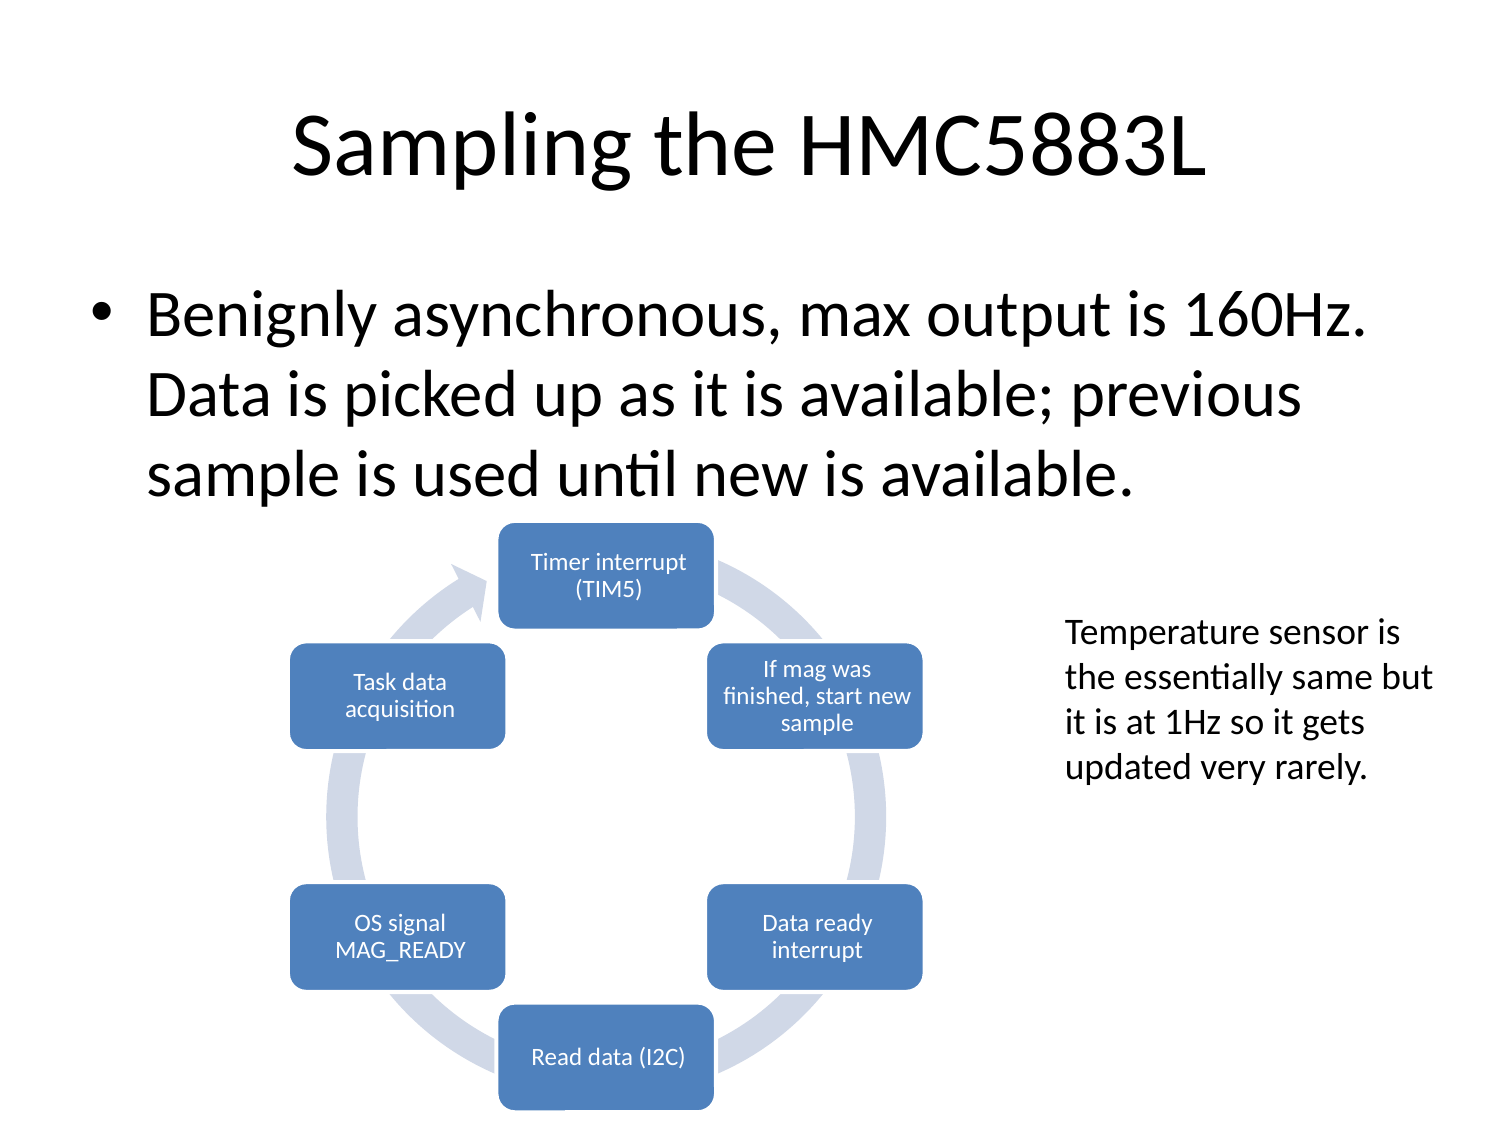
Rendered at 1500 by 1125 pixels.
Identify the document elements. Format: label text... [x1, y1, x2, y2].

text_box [137, 520, 1076, 1113]
text_box Temperature sensor is the essentially same but it is at 1Hz so it gets updated very rarely. [1079, 599, 1450, 795]
list Benignly asynchronous, max output is 160Hz. Data is picked up as it is available; previous sample is used until new is available. [75, 262, 1425, 1005]
title Sampling the HMC5883L [75, 45, 1425, 233]
